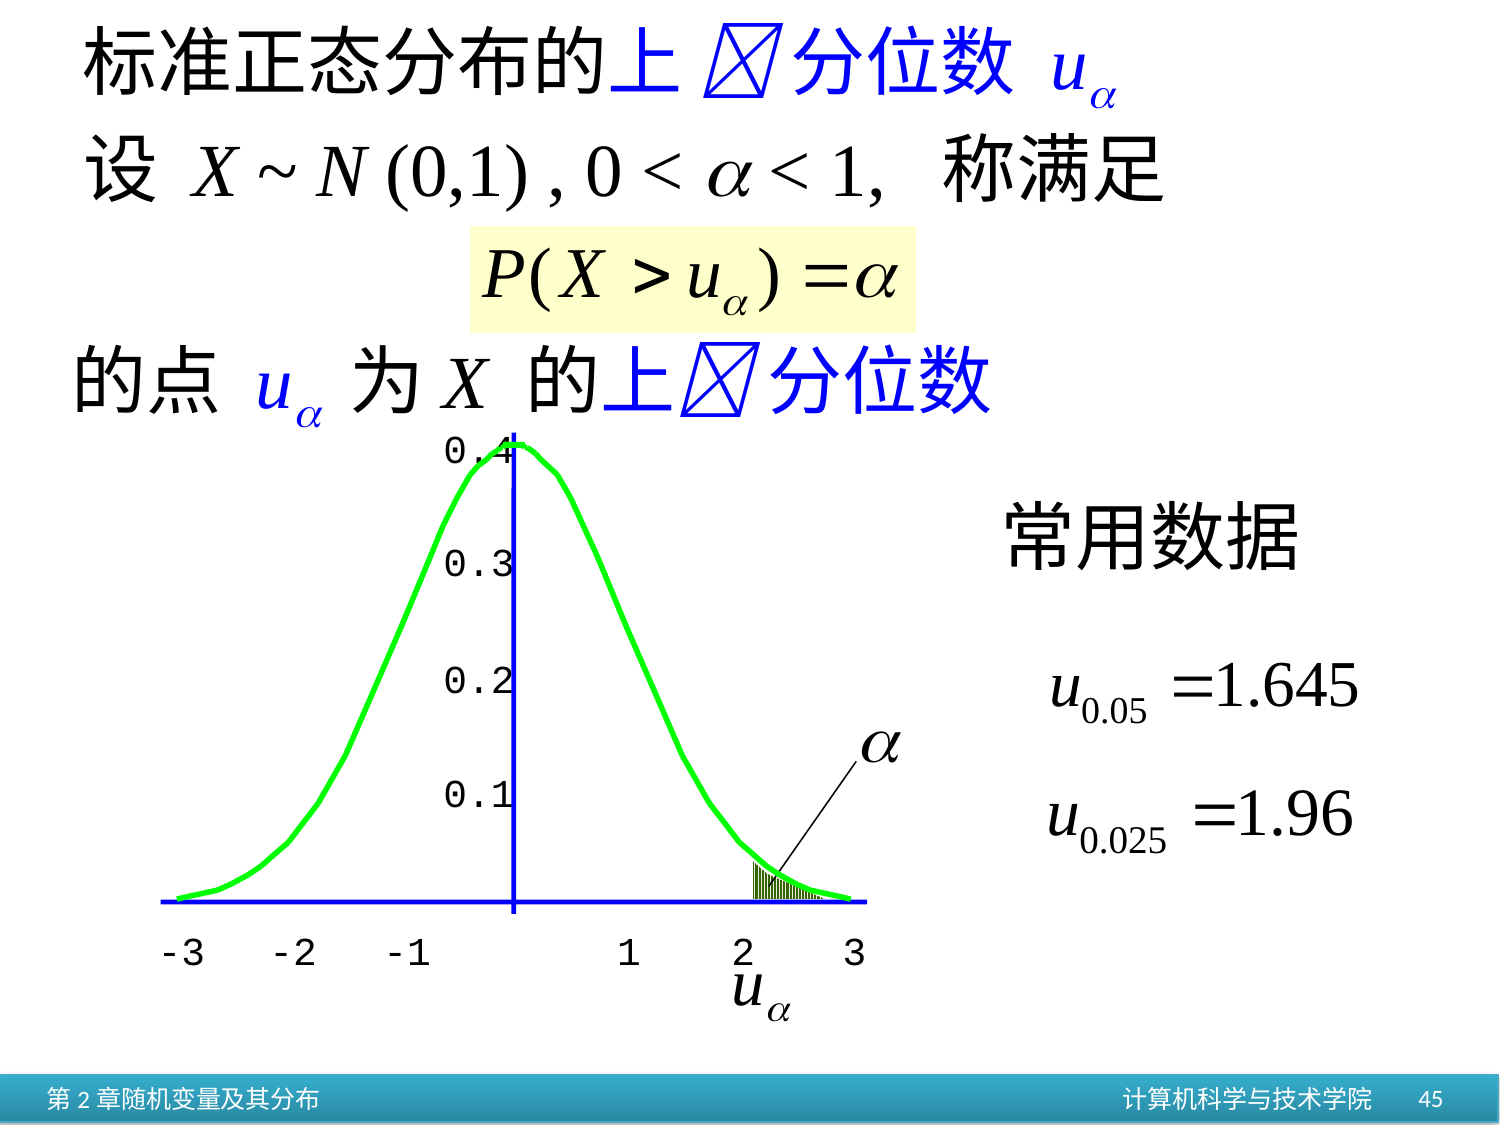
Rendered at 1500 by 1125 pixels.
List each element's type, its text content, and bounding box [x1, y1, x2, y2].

text_box 标准正态分布的上  分位数 u [67, 7, 1131, 125]
text_box -3 [157, 925, 206, 974]
text_box 0.1 [443, 767, 513, 816]
text_box 设 X ~ N (0,1) , 0 <  < 1, 称满足 [68, 113, 1182, 219]
text_box 常用数据 [986, 482, 1330, 588]
text_box -1 [383, 925, 431, 974]
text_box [469, 225, 917, 333]
text_box  [841, 688, 914, 783]
text_box -2 [269, 925, 317, 974]
text_box 的点 u 为X 的上 分位数 [56, 326, 1024, 444]
text_box 0.3 [443, 537, 513, 585]
text_box u [716, 930, 804, 1037]
text_box 0.2 [443, 653, 513, 702]
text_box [1040, 640, 1369, 740]
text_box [1037, 767, 1366, 870]
text_box 2 [731, 925, 756, 974]
text_box 1 [617, 925, 642, 974]
text_box [753, 861, 845, 899]
text_box [106, 444, 919, 971]
text_box 0.4 [443, 423, 515, 472]
text_box 3 [842, 925, 867, 974]
